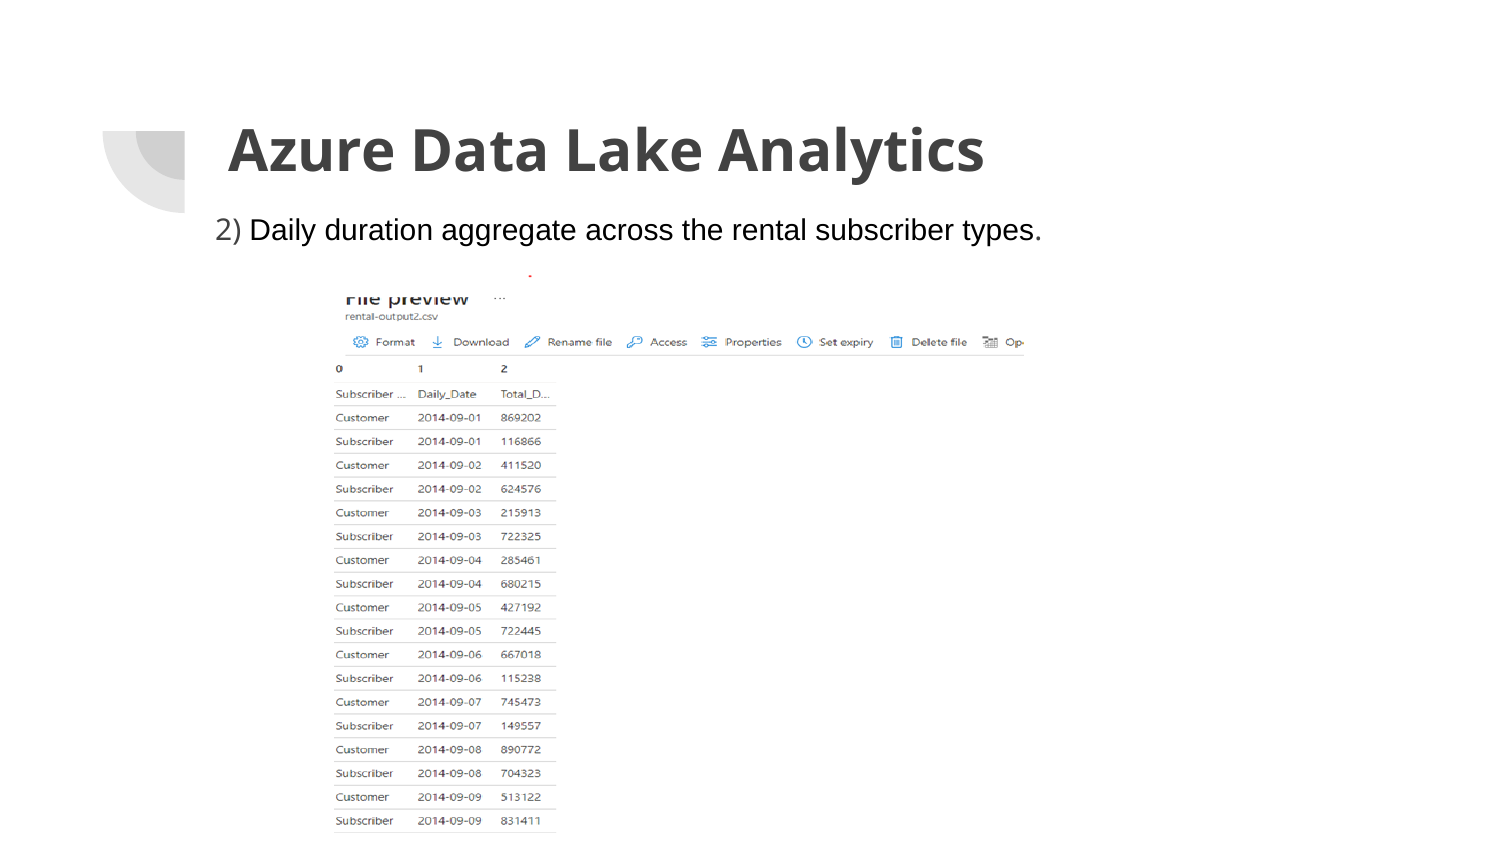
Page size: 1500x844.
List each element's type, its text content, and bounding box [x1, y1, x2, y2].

picture [333, 275, 1024, 833]
list 2) Daily duration aggregate across the rental subscriber types. [200, 190, 1354, 263]
title Azure Data Lake Analytics [213, 98, 1368, 263]
